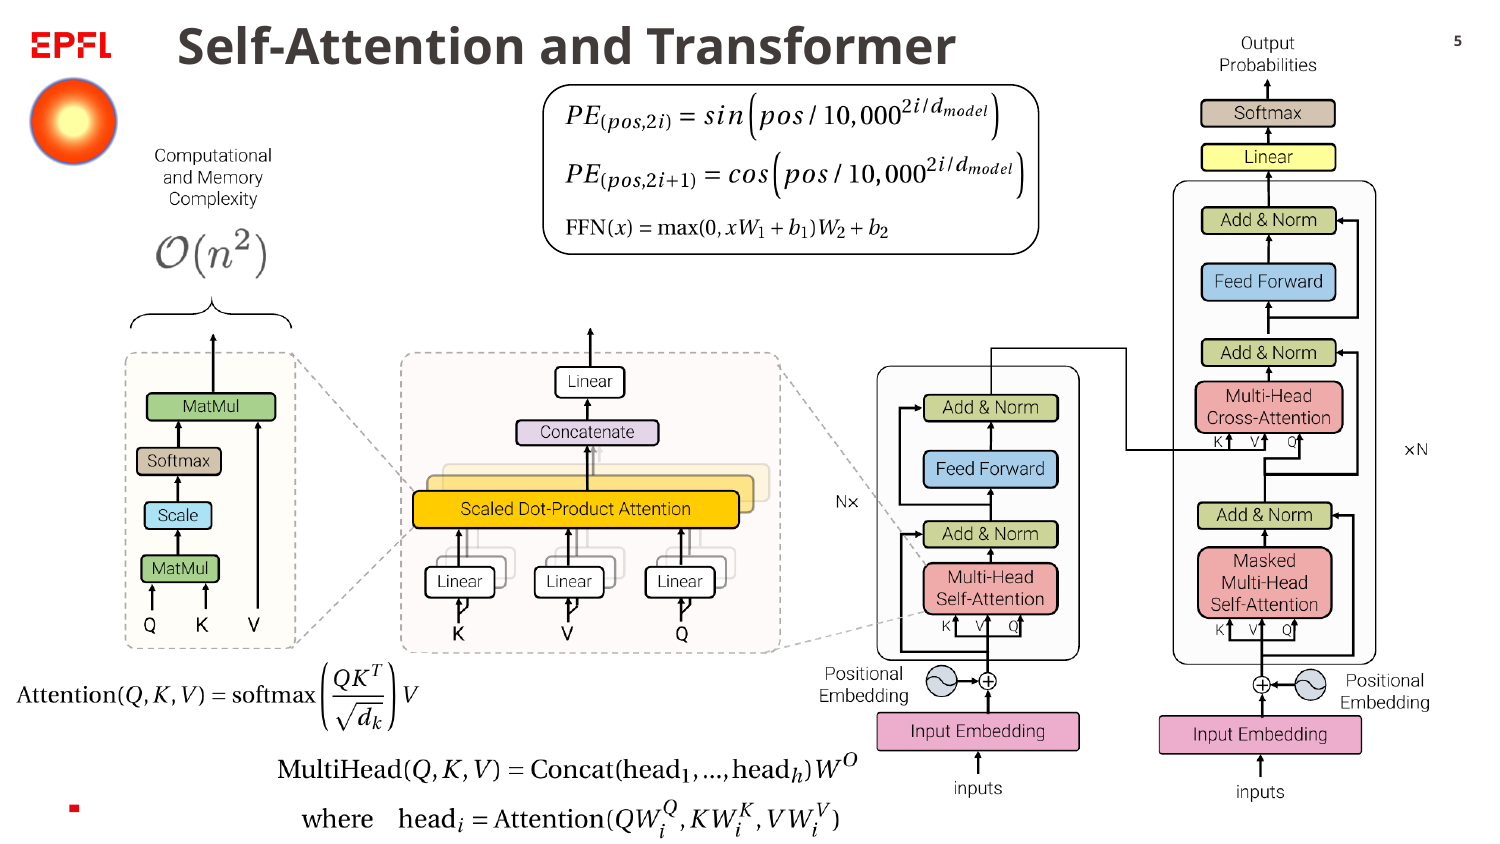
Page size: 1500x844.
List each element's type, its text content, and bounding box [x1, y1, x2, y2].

slide_number ‹#› [1437, 32, 1500, 59]
title Self-Attention and Transformer [148, 21, 1349, 32]
picture [12, 21, 1439, 844]
